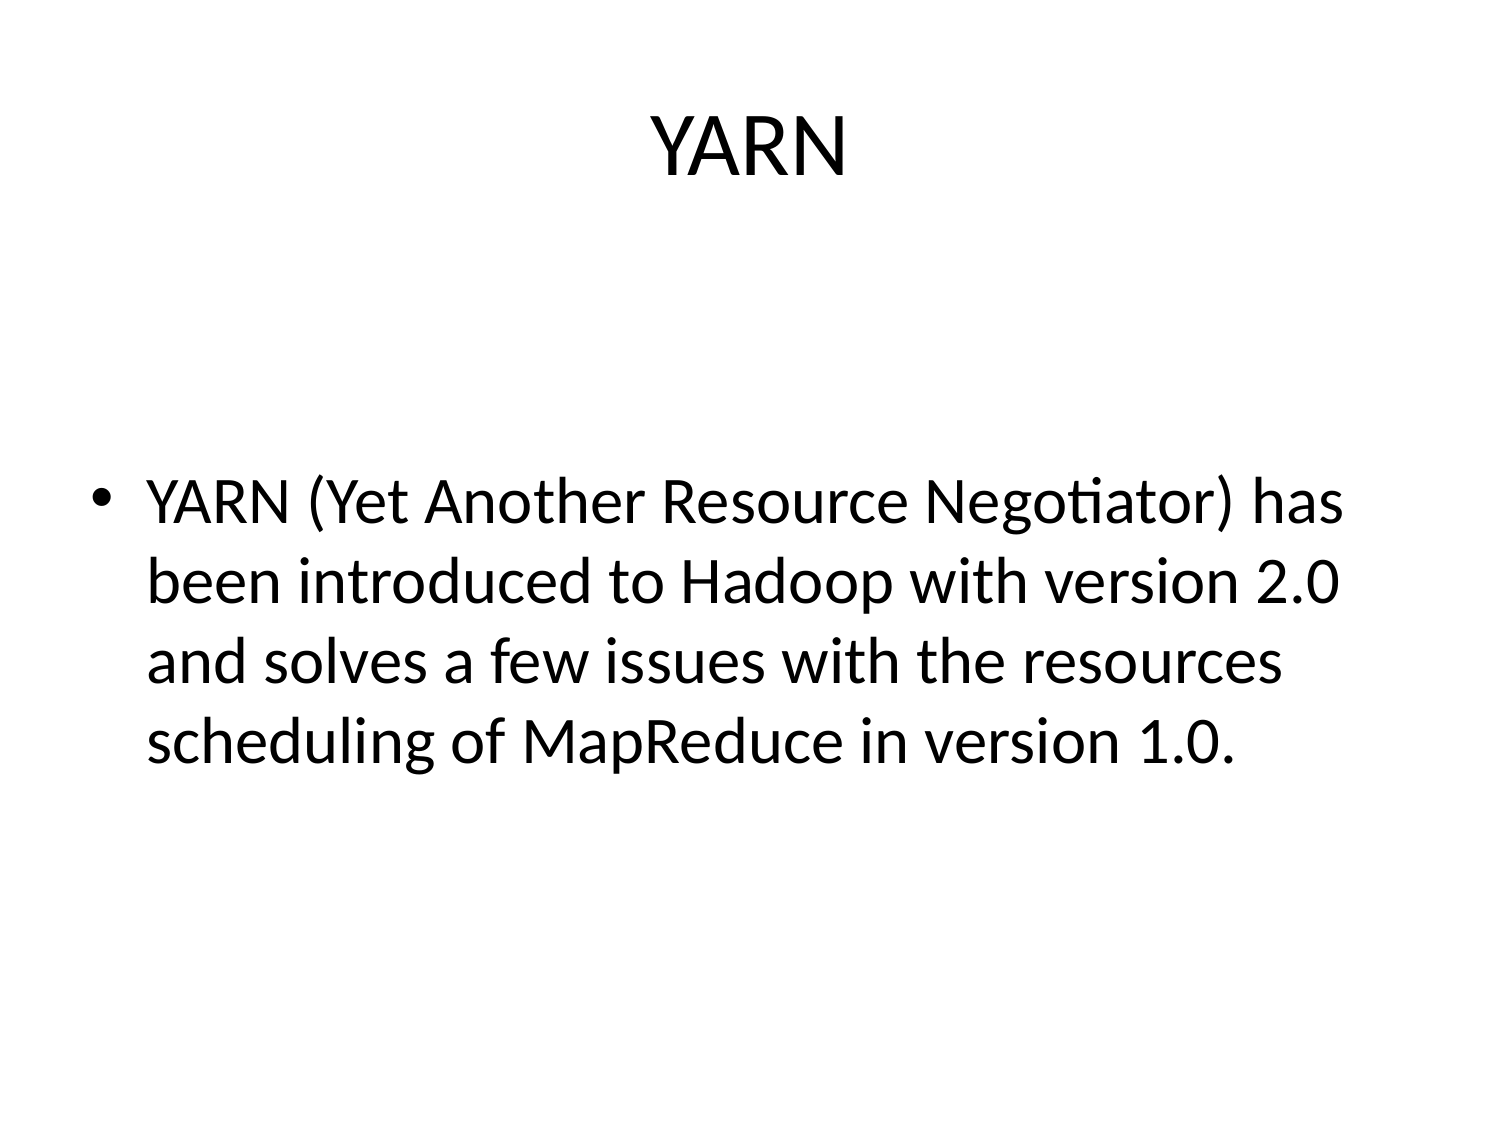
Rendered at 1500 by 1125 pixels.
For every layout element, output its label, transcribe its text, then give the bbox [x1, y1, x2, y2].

title YARN [75, 45, 1425, 233]
list YARN (Yet Another Resource Negotiator) has been introduced to Hadoop with version 2.0 and solves a few issues with the resources scheduling of MapReduce in version 1.0. [75, 262, 1425, 1005]
